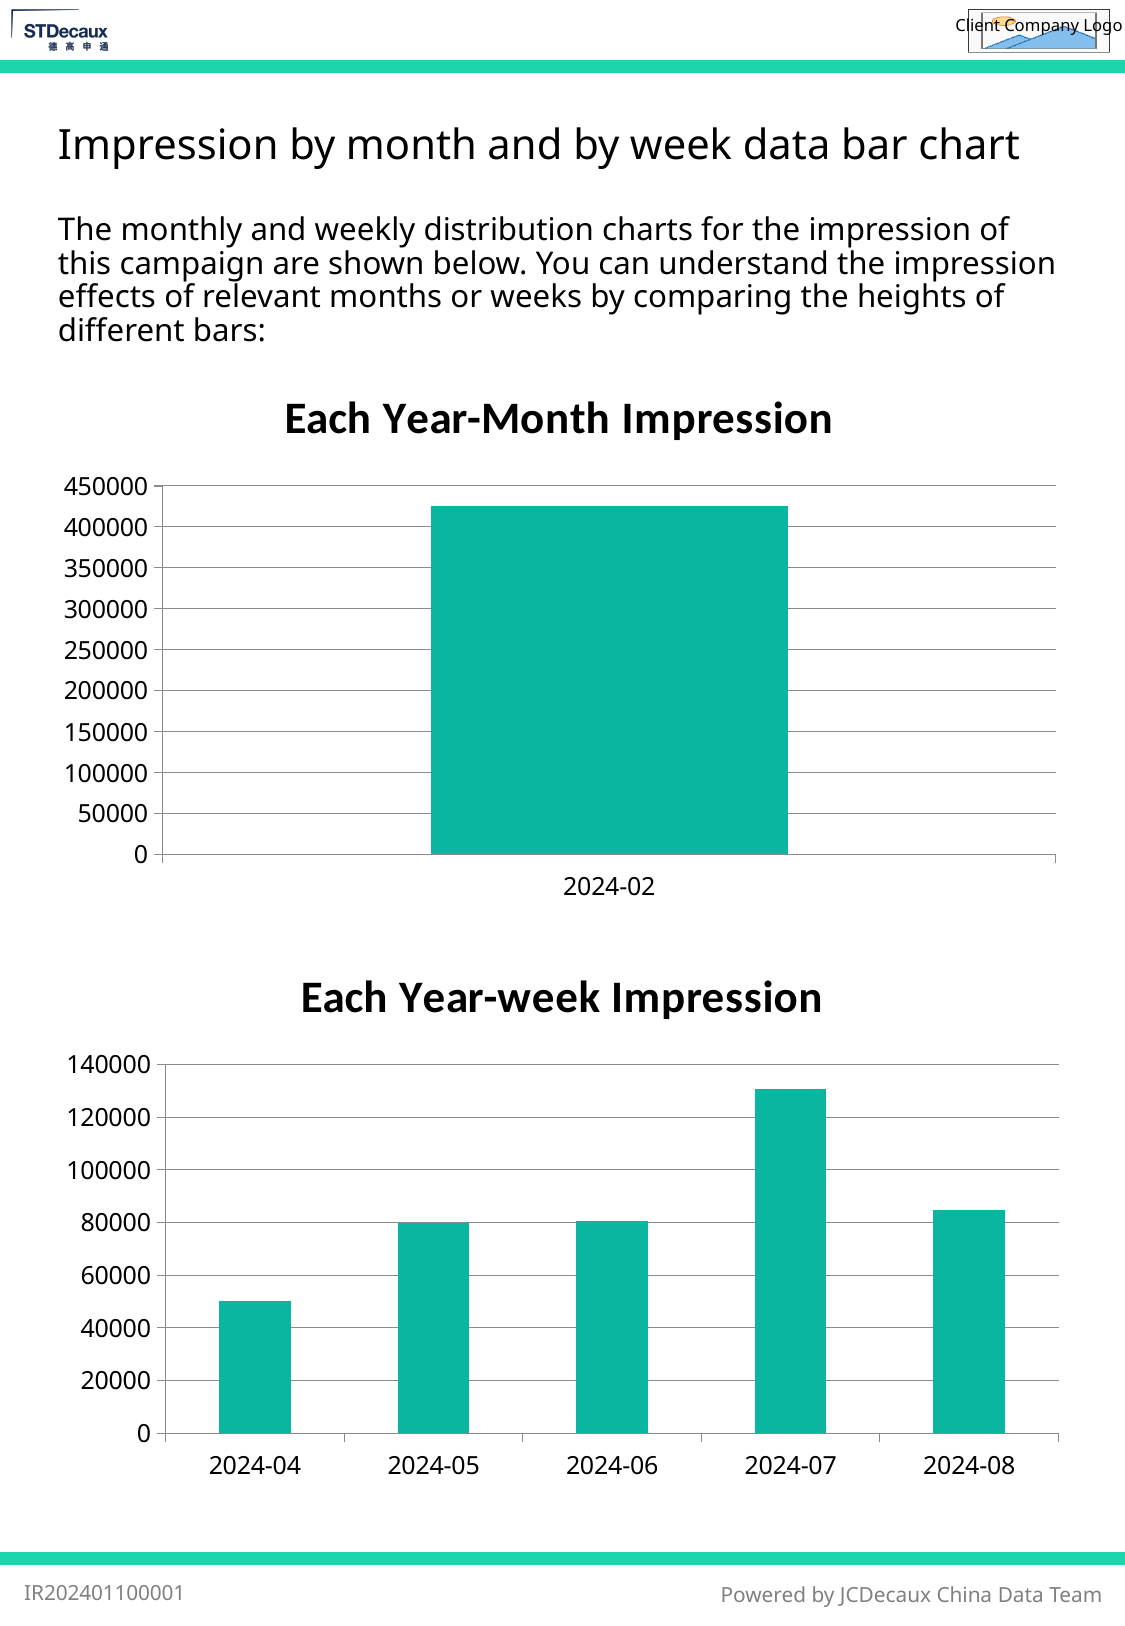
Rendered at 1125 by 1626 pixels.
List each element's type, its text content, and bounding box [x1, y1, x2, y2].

chart [42, 366, 1077, 915]
picture [962, 7, 1116, 54]
list IR202401100001 [9, 1573, 366, 1615]
chart [45, 945, 1080, 1494]
list The monthly and weekly distribution charts for the impression of this campaign are shown below. You can understand the impression effects of relevant months or weeks by comparing the heights of different bars: [42, 206, 1077, 345]
list Impression by month and by week data bar chart [42, 115, 1077, 184]
picture [9, 7, 111, 54]
